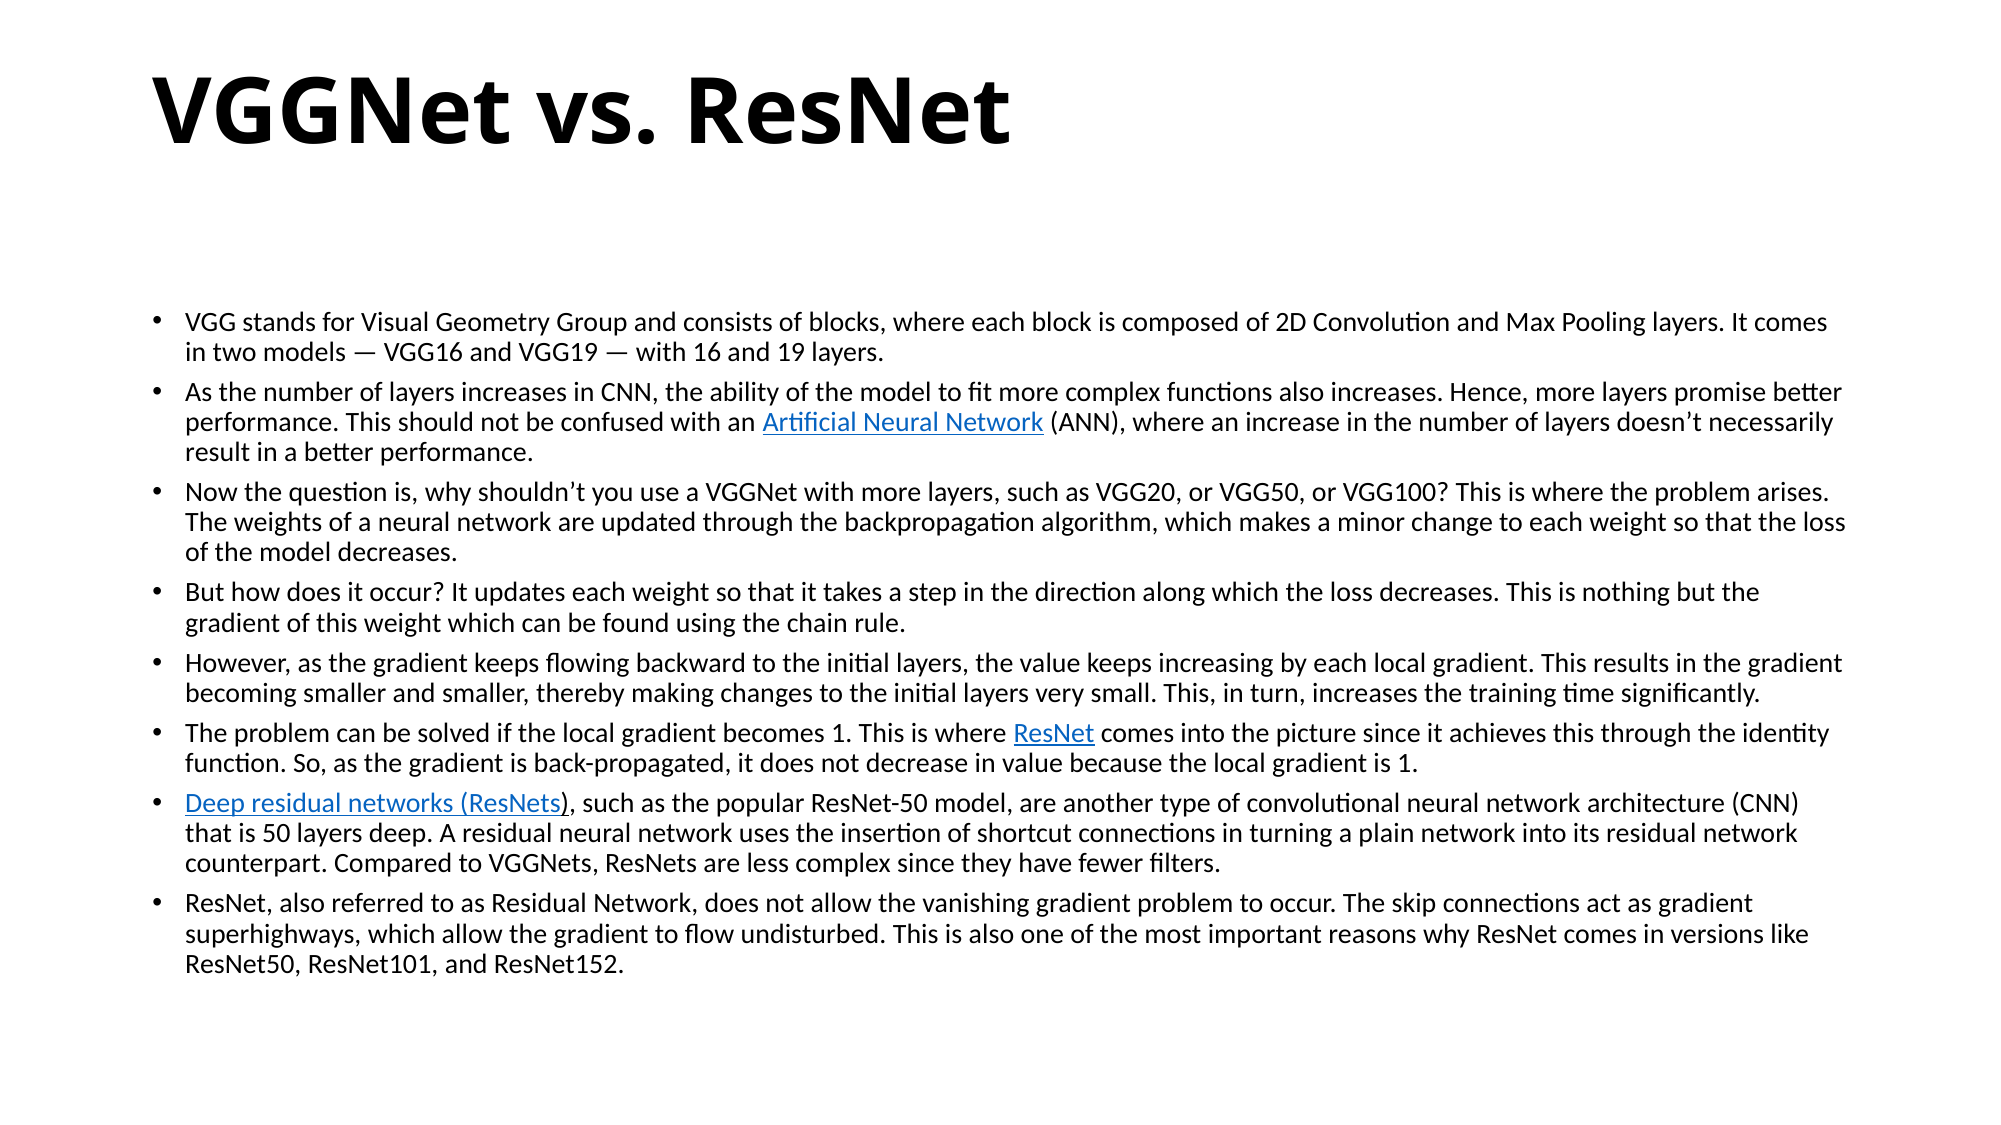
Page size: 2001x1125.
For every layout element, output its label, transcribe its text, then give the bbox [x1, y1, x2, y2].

list VGG stands for Visual Geometry Group and consists of blocks, where each block is composed of 2D Convolution and Max Pooling layers. It comes in two models — VGG16 and VGG19 — with 16 and 19 layers. As the number of layers increases in CNN, the ability of the model to fit more complex functions also increases. Hence, more layers promise better performance. This should not be confused with an Artificial Neural Network (ANN), where an increase in the number of layers doesn’t necessarily result in a better performance. Now the question is, why shouldn’t you use a VGGNet with more layers, such as VGG20, or VGG50, or VGG100? This is where the problem arises. The weights of a neural network are updated through the backpropagation algorithm, which makes a minor change to each weight so that the loss of the model decreases. But how does it occur? It updates each weight so that it takes a step in the direction along which the loss decreases. This is nothing but the gradient of this weight which can be found using the chain rule. However, as the gradient keeps flowing backward to the initial layers, the value keeps increasing by each local gradient. This results in the gradient becoming smaller and smaller, thereby making changes to the initial layers very small. This, in turn, increases the training time significantly. The problem can be solved if the local gradient becomes 1. This is where ResNet comes into the picture since it achieves this through the identity function. So, as the gradient is back-propagated, it does not decrease in value because the local gradient is 1. Deep residual networks (ResNets), such as the popular ResNet-50 model, are another type of convolutional neural network architecture (CNN) that is 50 layers deep. A residual neural network uses the insertion of shortcut connections in turning a plain network into its residual network counterpart. Compared to VGGNets, ResNets are less complex since they have fewer filters. ResNet, also referred to as Residual Network, does not allow the vanishing gradient problem to occur. The skip connections act as gradient superhighways, which allow the gradient to flow undisturbed. This is also one of the most important reasons why ResNet comes in versions like ResNet50, ResNet101, and ResNet152. [137, 299, 1863, 1014]
title VGGNet vs. ResNet [137, 59, 1863, 278]
